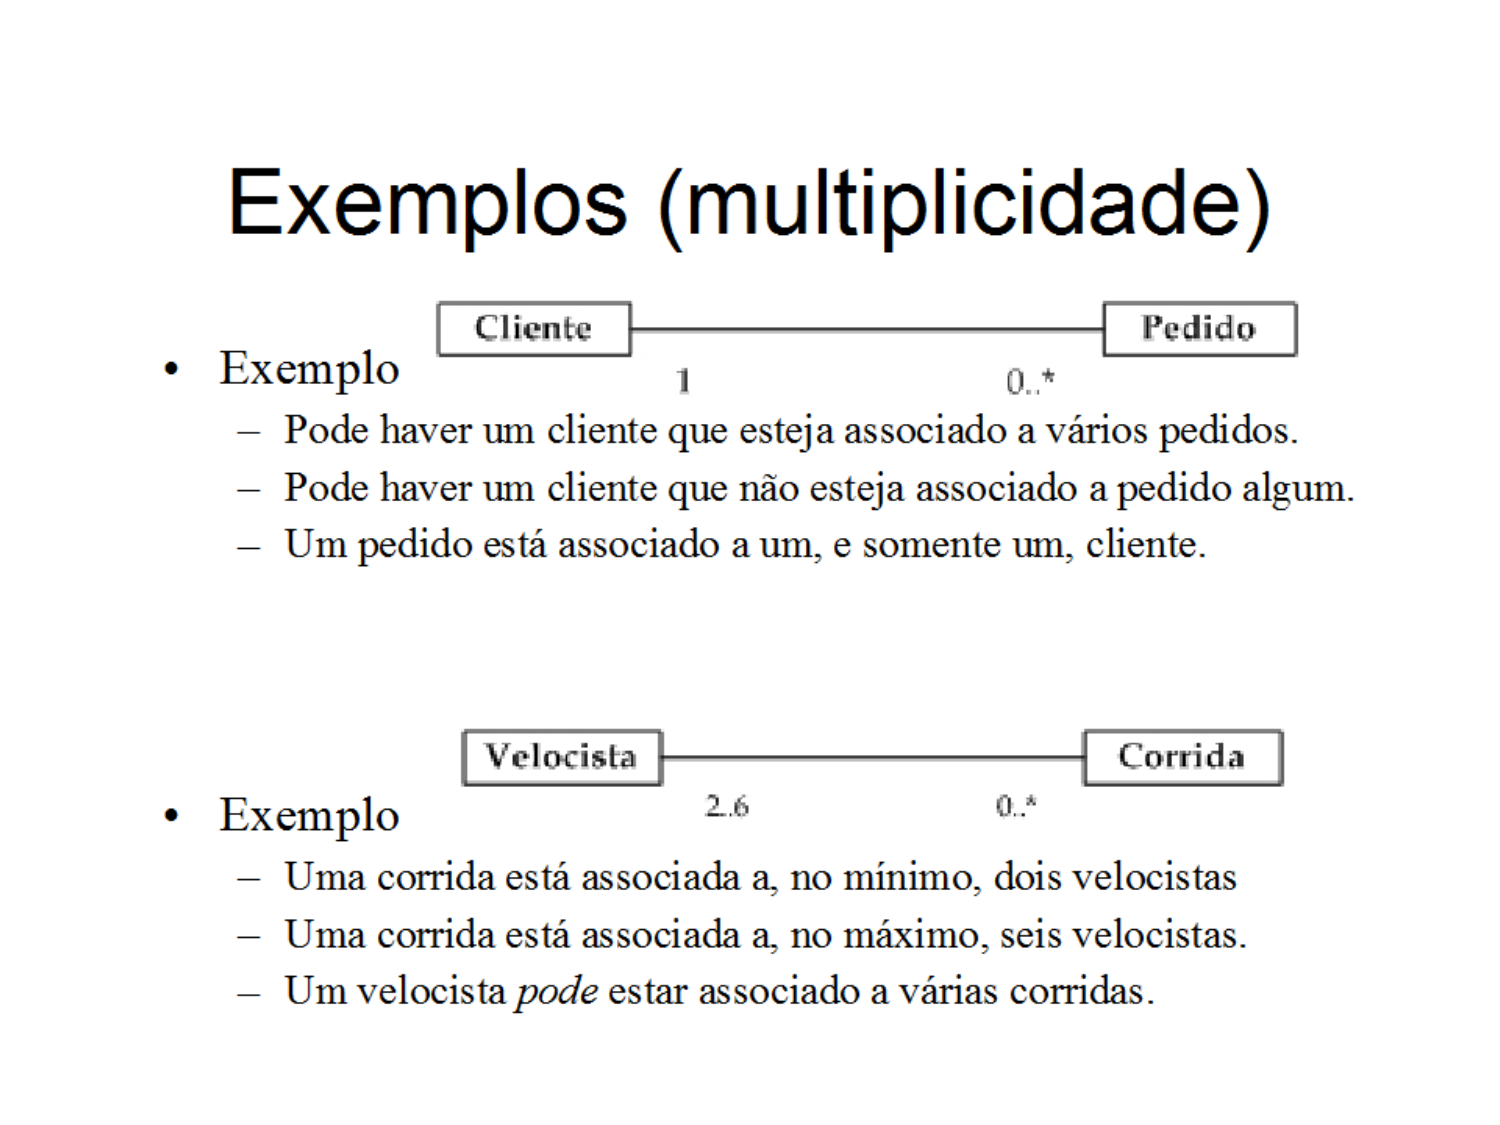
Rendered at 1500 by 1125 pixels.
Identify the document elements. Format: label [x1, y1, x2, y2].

picture [74, 109, 1426, 1016]
